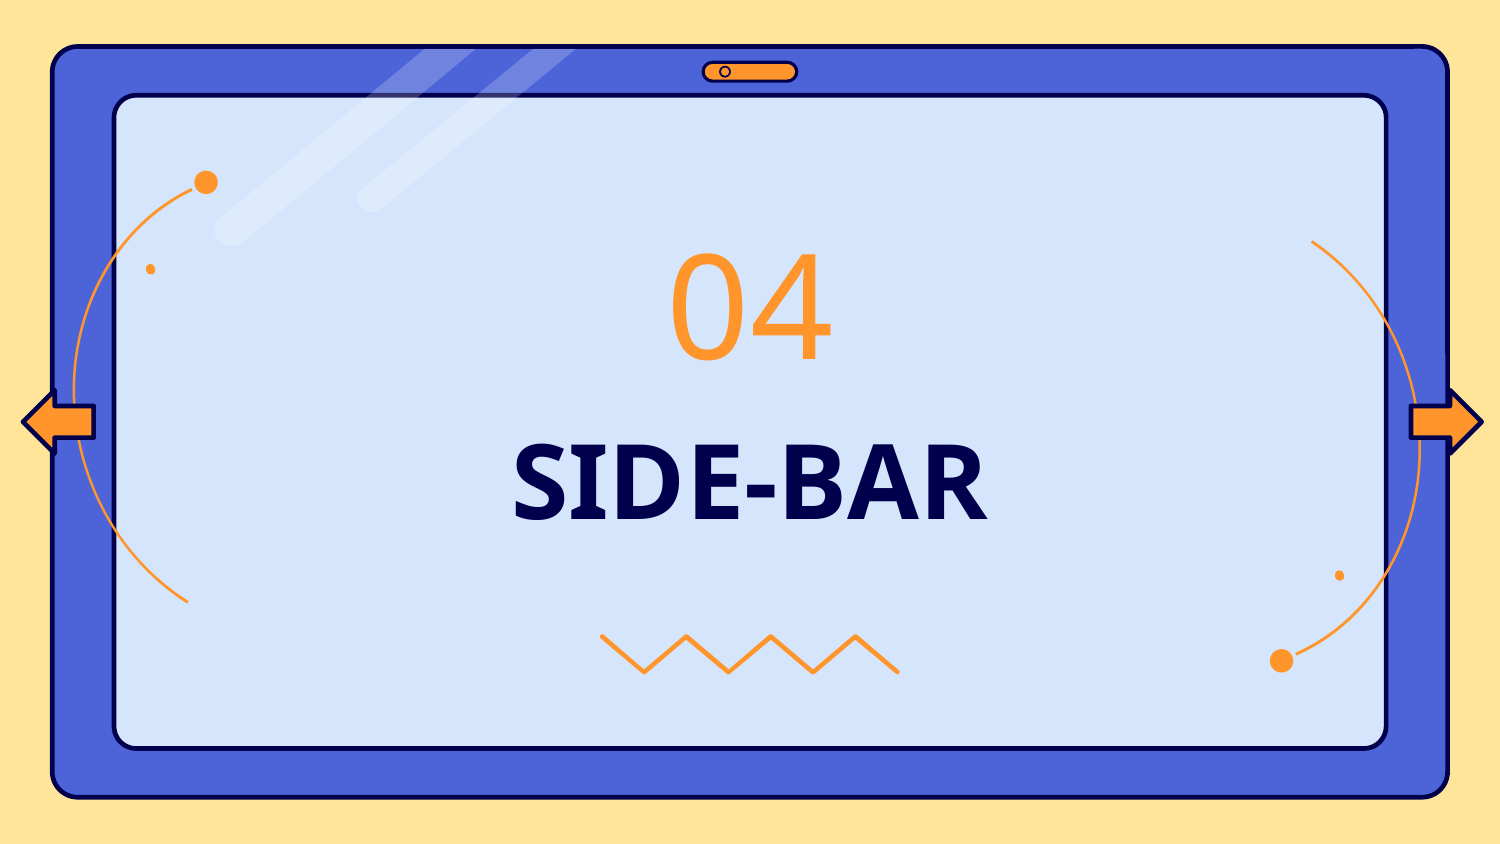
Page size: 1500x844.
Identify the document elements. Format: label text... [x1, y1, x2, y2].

text_box [22, 414, 30, 429]
title 04 [408, 243, 1092, 359]
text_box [35, 174, 278, 618]
text_box [1463, 403, 1482, 441]
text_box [1216, 227, 1459, 671]
text_box [599, 634, 900, 675]
title SIDE-BAR [408, 359, 1092, 598]
